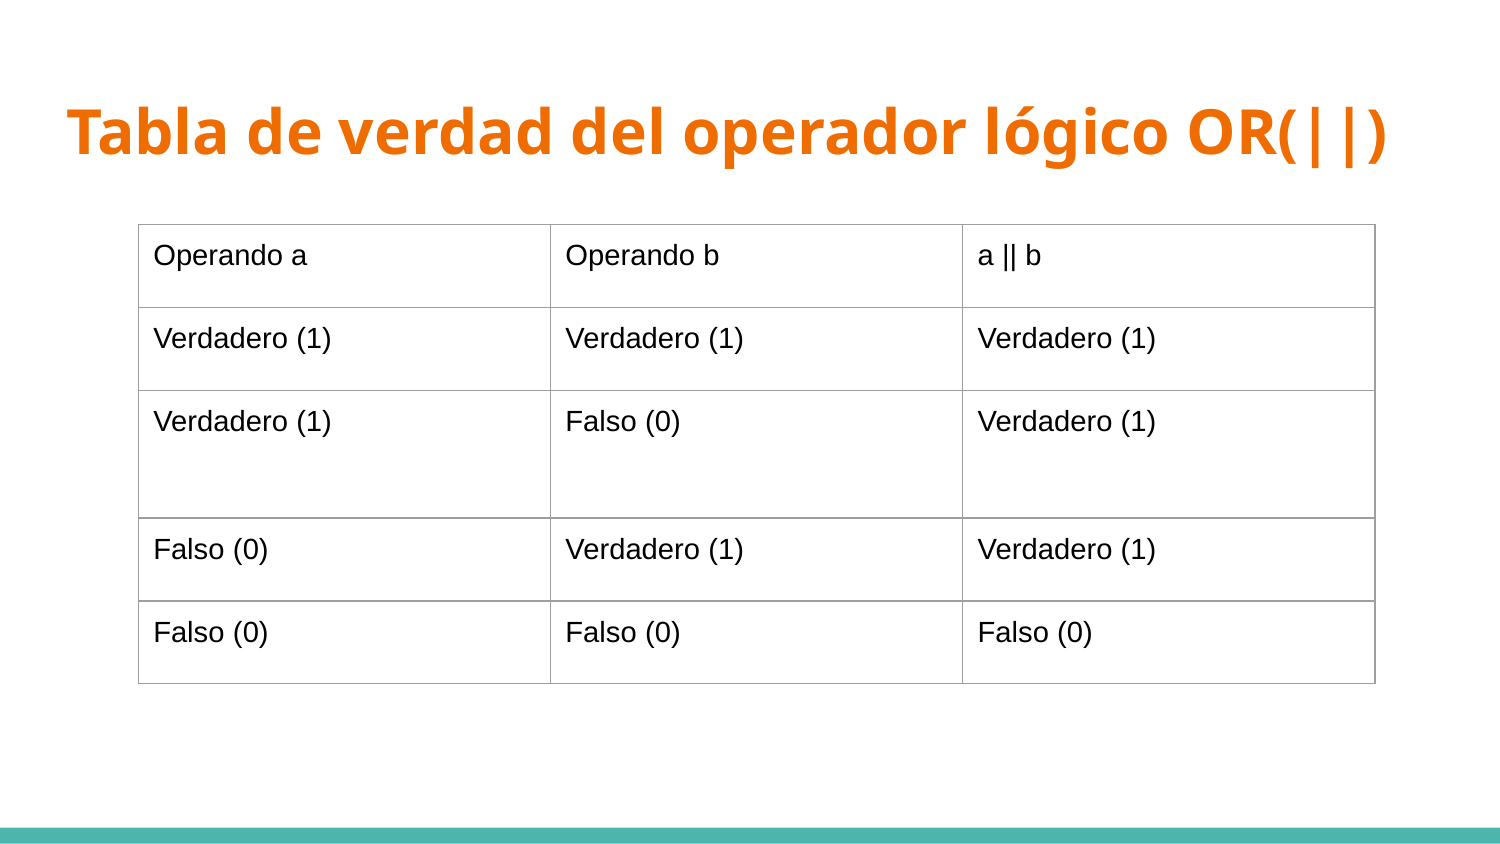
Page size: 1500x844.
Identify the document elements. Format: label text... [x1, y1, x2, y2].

table_cell Verdadero (1) [139, 308, 550, 390]
table_cell Falso (0) [139, 602, 550, 683]
table_header Operando b [551, 225, 962, 307]
table_cell Falso (0) [139, 519, 550, 600]
title Tabla de verdad del operador lógico OR(||) [51, 72, 1449, 189]
table_cell Falso (0) [551, 602, 962, 683]
table_cell Verdadero (1) [551, 308, 962, 390]
table_cell Verdadero (1) [963, 308, 1374, 390]
table_cell Falso (0) [551, 391, 962, 517]
table_cell Verdadero (1) [551, 519, 962, 600]
table_header a || b [963, 225, 1374, 307]
table_cell Falso (0) [963, 602, 1374, 683]
table_cell Verdadero (1) [963, 391, 1374, 517]
table_header Operando a [139, 225, 550, 307]
table_cell Verdadero (1) [963, 519, 1374, 600]
table_cell Verdadero (1) [139, 391, 550, 517]
